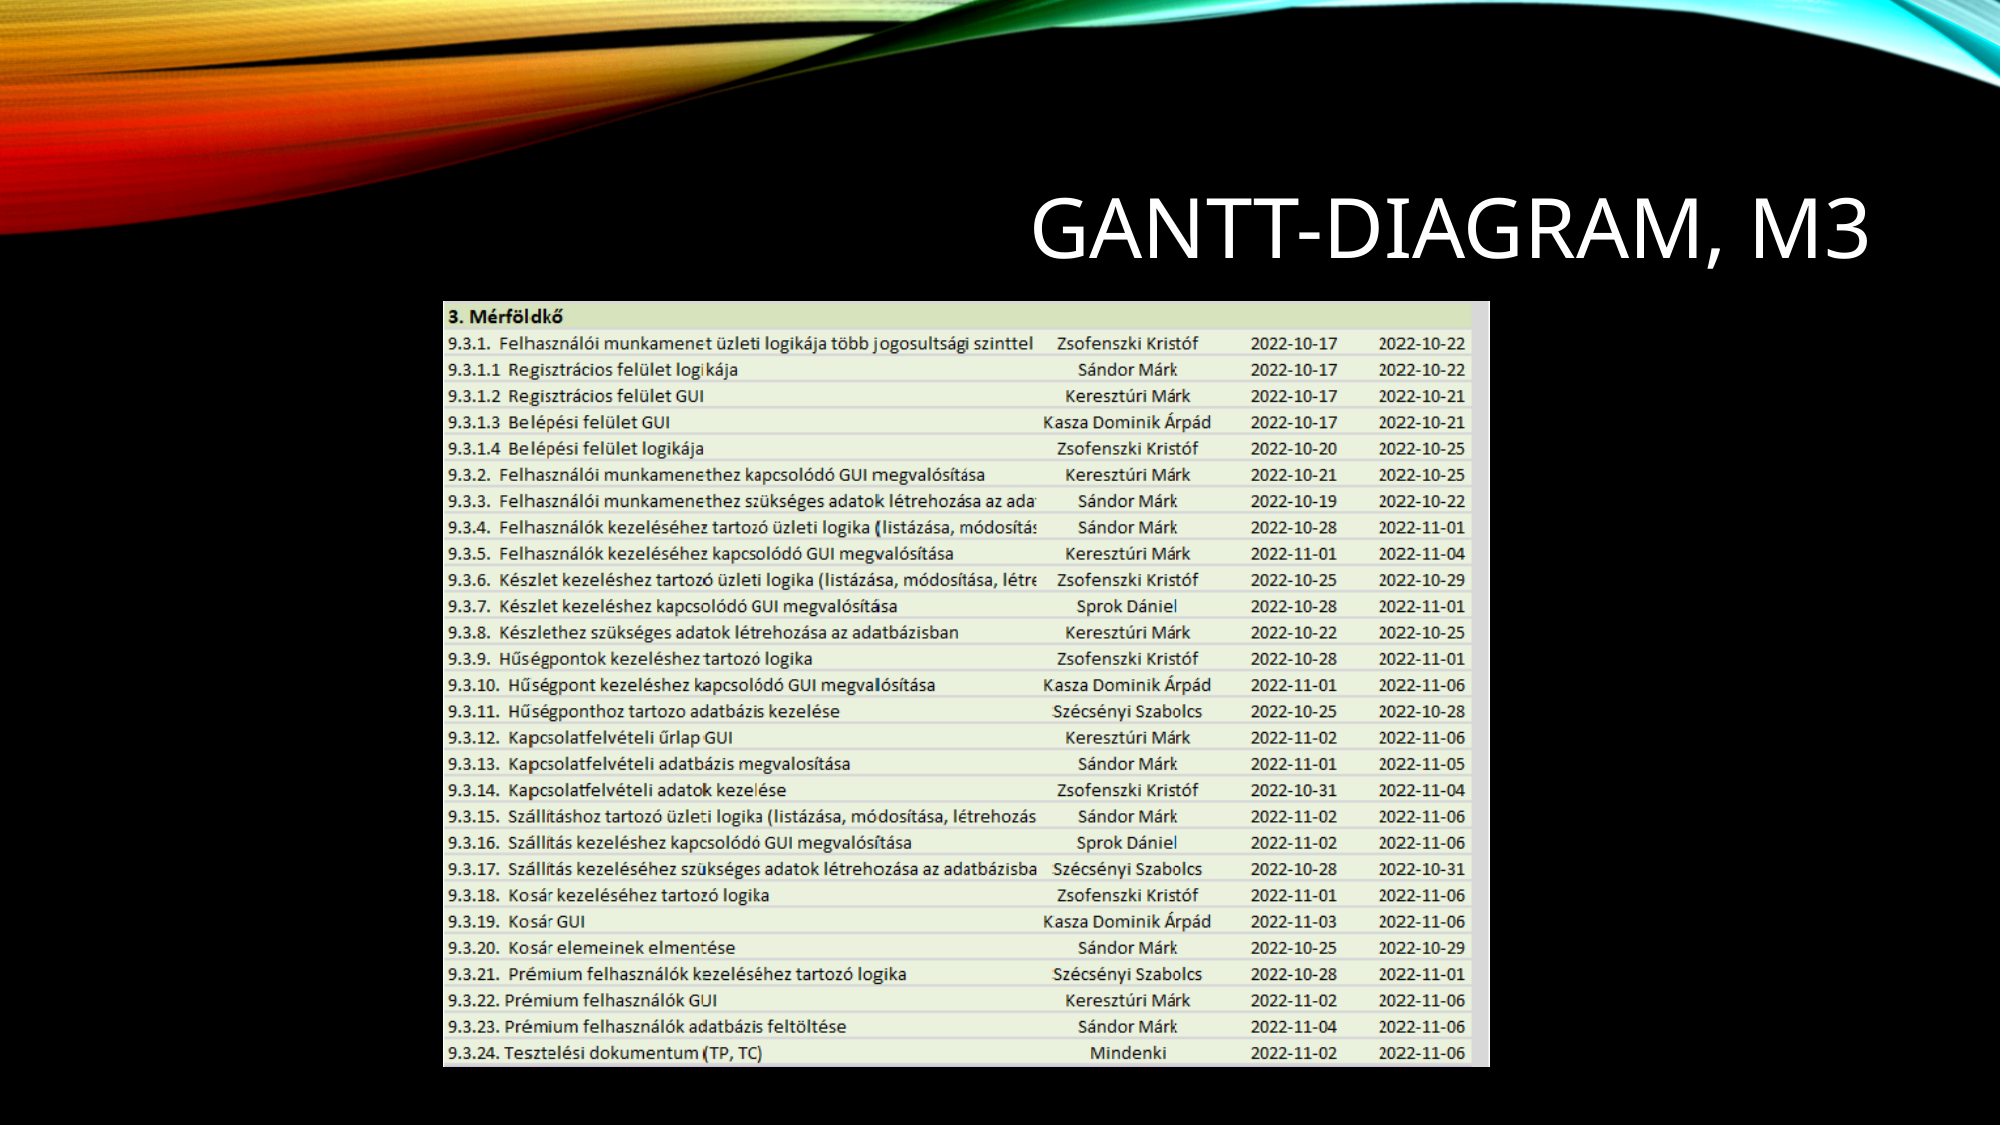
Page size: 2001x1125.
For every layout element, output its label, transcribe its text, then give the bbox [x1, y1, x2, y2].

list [443, 301, 1491, 1067]
title GANTT-DIAGRAM, M3 [474, 125, 1888, 338]
picture [0, 0, 2000, 237]
